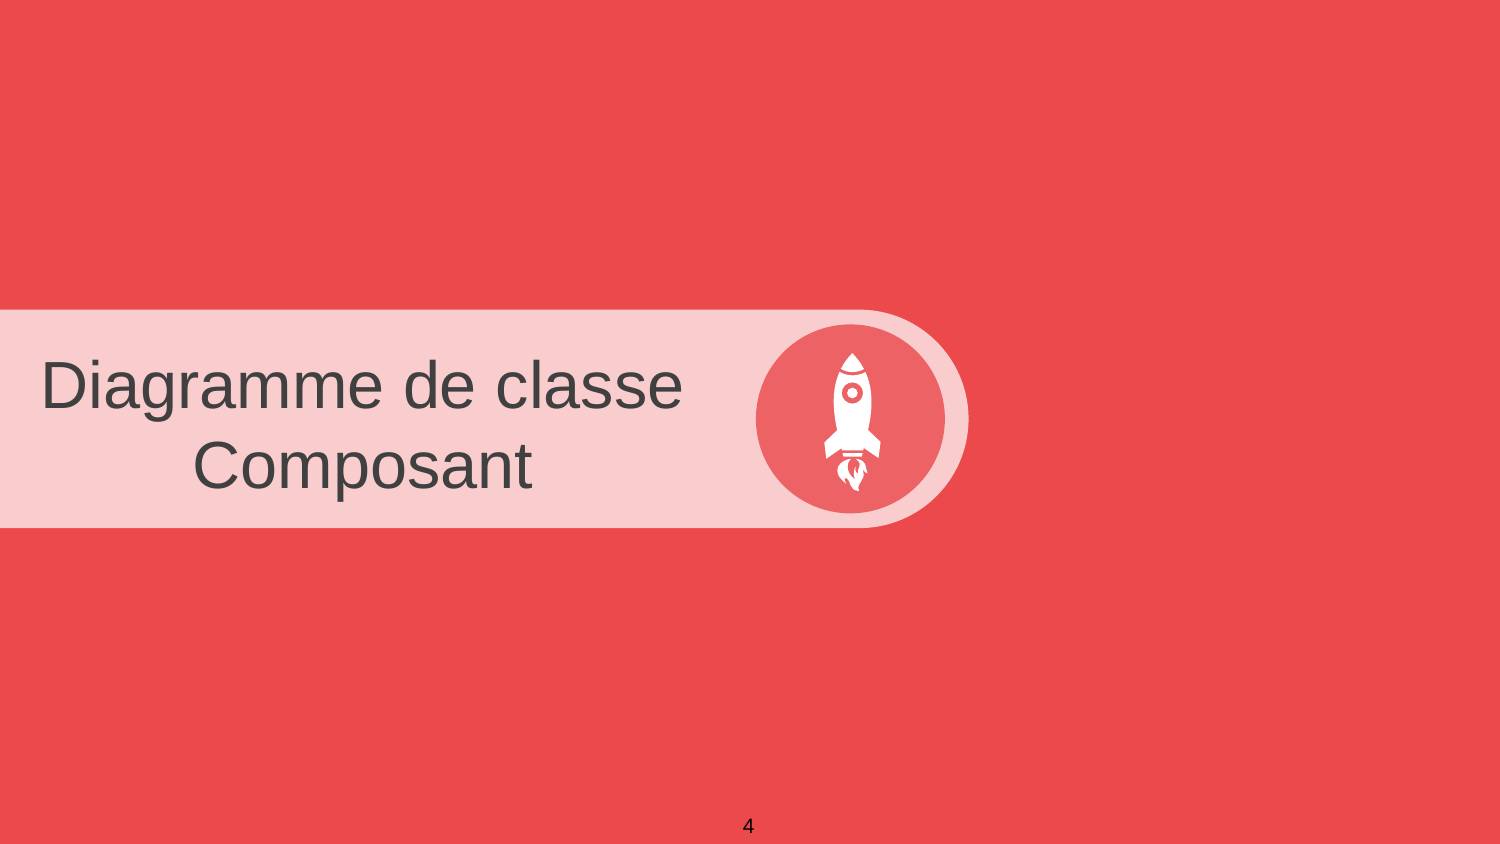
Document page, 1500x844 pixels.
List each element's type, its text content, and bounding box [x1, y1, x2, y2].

text_box [822, 351, 883, 494]
list Diagramme de classe Composant [0, 337, 775, 507]
text_box 4 [728, 805, 772, 844]
